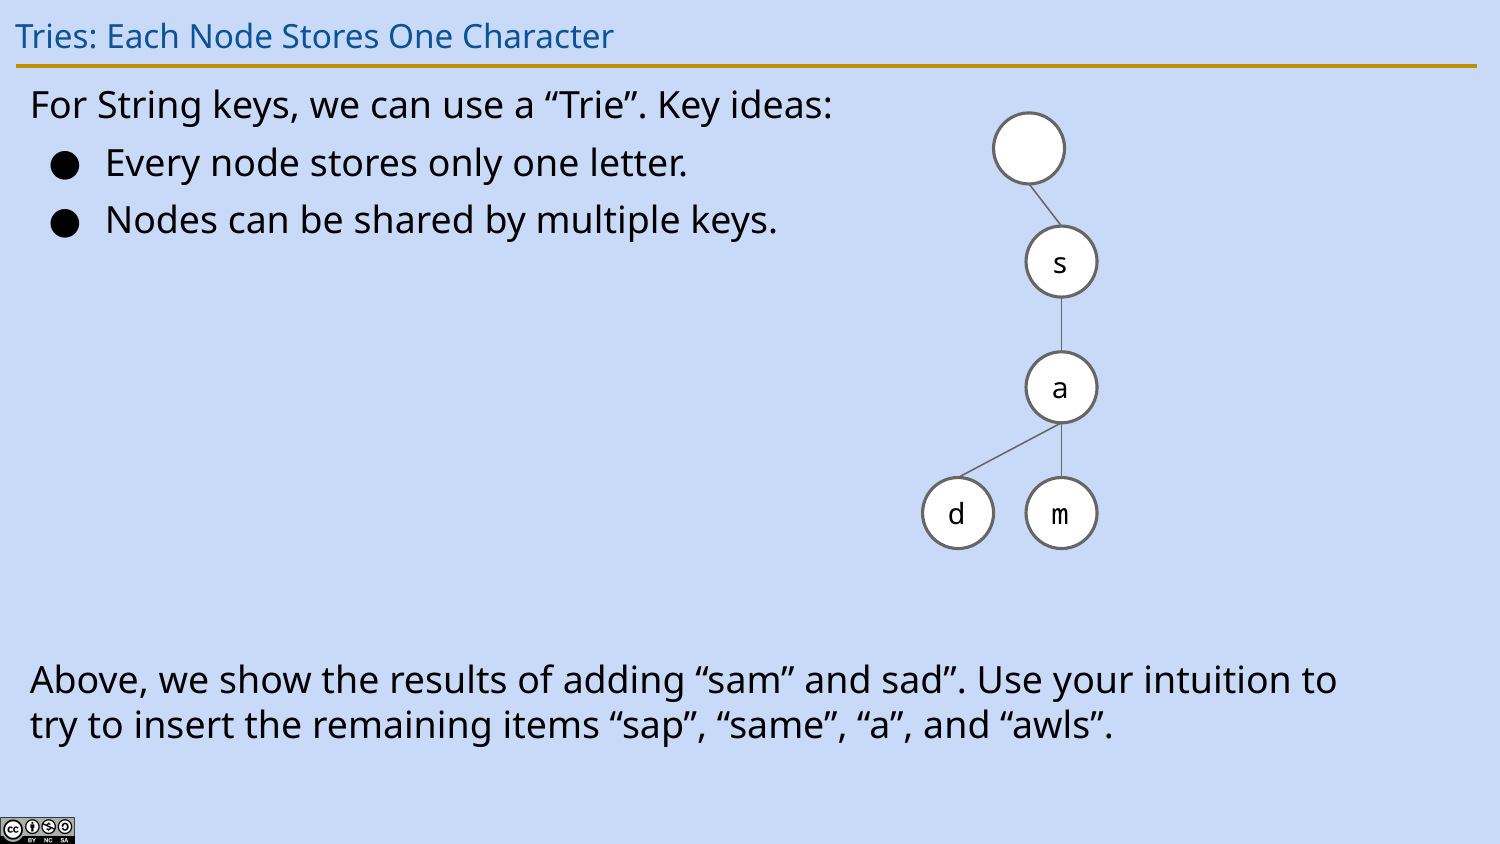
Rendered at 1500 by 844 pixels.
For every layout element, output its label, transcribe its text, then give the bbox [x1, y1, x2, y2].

text_box s [1026, 226, 1098, 298]
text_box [1028, 183, 1062, 227]
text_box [957, 422, 1062, 478]
text_box m [1026, 477, 1098, 549]
text_box a [1026, 352, 1098, 423]
text_box d [922, 478, 994, 549]
list For String keys, we can use a “Trie”. Key ideas: Every node stores only one letter. Nodes can be shared by multiple keys. Above, we show the results of adding “sam” and sad”. Use your intuition to try to insert the remaining items “sap”, “same”, “a”, and “awls”. [14, 66, 1400, 779]
picture [0, 817, 75, 844]
text_box [993, 112, 1065, 184]
title Tries: Each Node Stores One Character [0, 0, 1398, 65]
